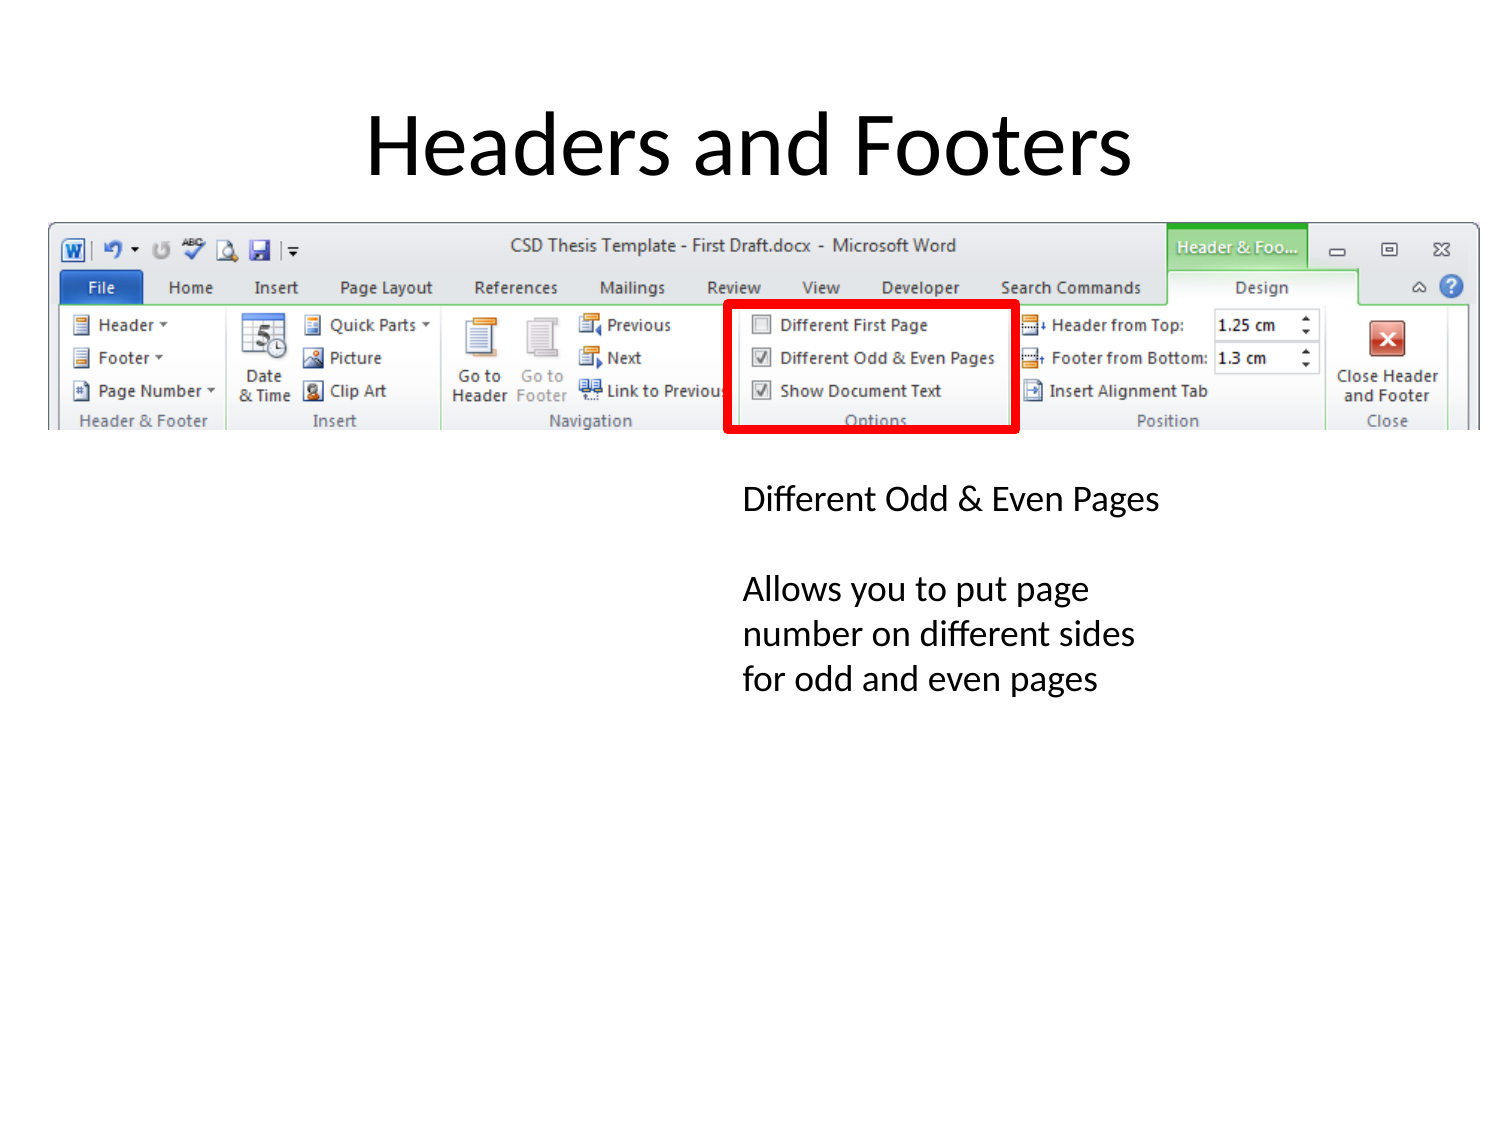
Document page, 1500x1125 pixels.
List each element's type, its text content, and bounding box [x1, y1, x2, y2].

title Headers and Footers [75, 45, 1425, 221]
text_box Different Odd & Even Pages Allows you to put page number on different sides for odd and even pages [727, 466, 1193, 707]
picture [48, 222, 1480, 430]
